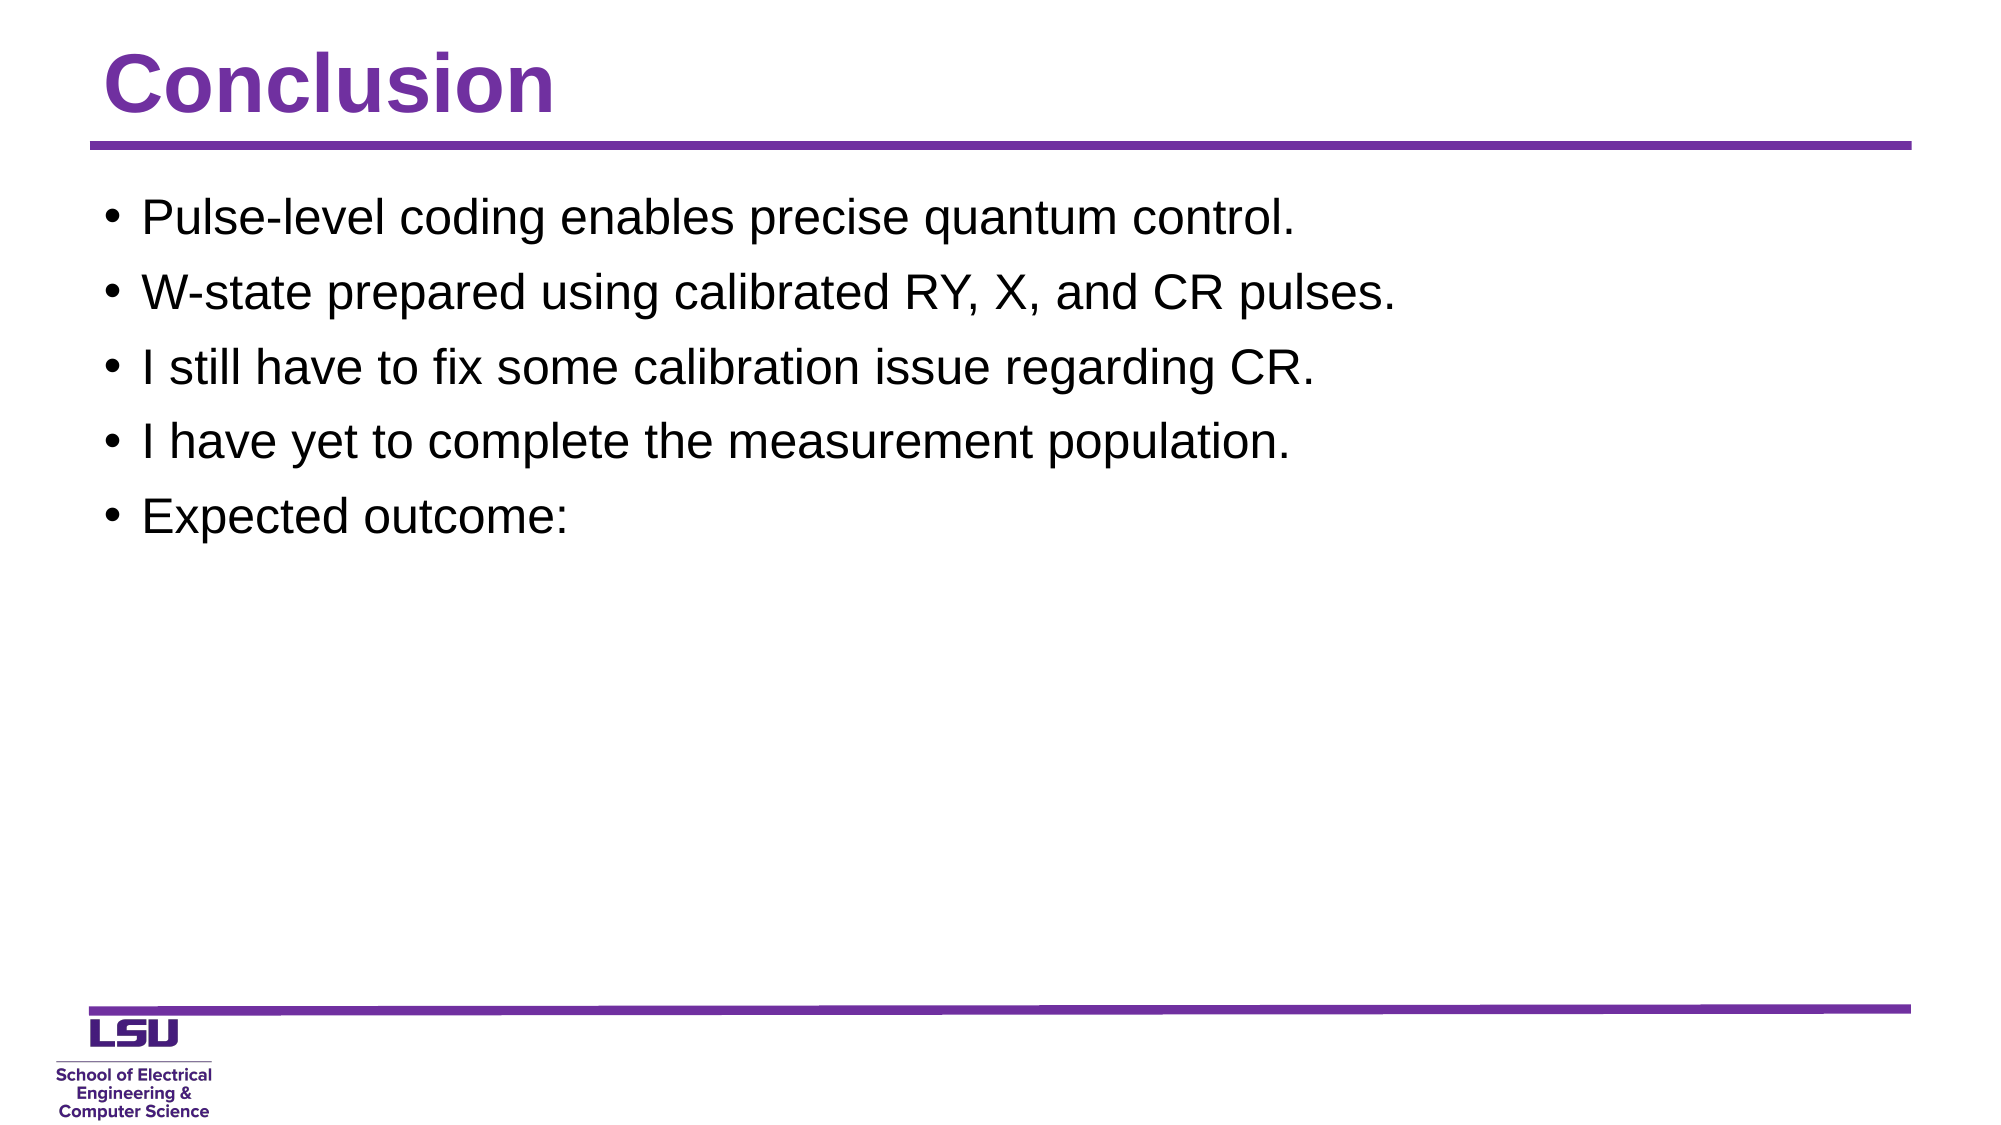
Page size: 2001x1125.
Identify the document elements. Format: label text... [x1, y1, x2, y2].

title Conclusion [89, 22, 1911, 150]
picture [45, 1008, 222, 1125]
